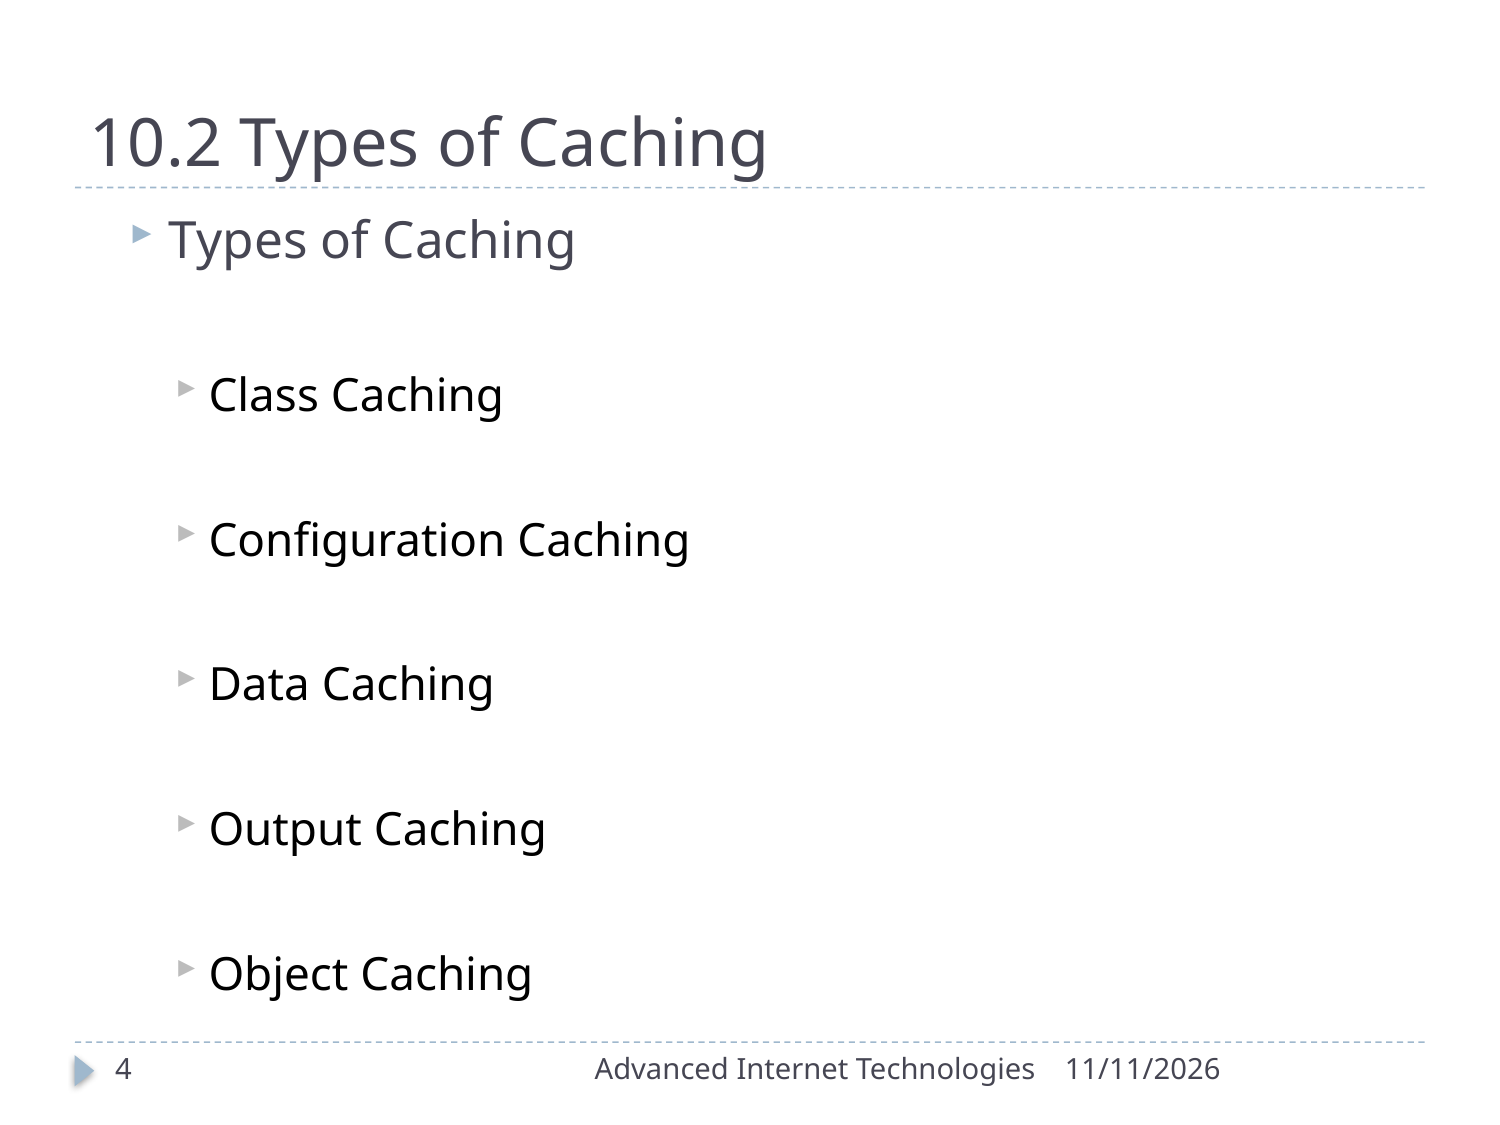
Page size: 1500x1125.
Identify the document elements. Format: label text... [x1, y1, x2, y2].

list Types of Caching Class Caching Configuration Caching Data Caching Output Caching Object Caching [75, 200, 1425, 1010]
footer Advanced Internet Technologies [475, 1042, 1051, 1103]
slide_number 4 [100, 1042, 426, 1103]
title 10.2 Types of Caching [75, 24, 1425, 188]
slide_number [1051, 1042, 1426, 1103]
